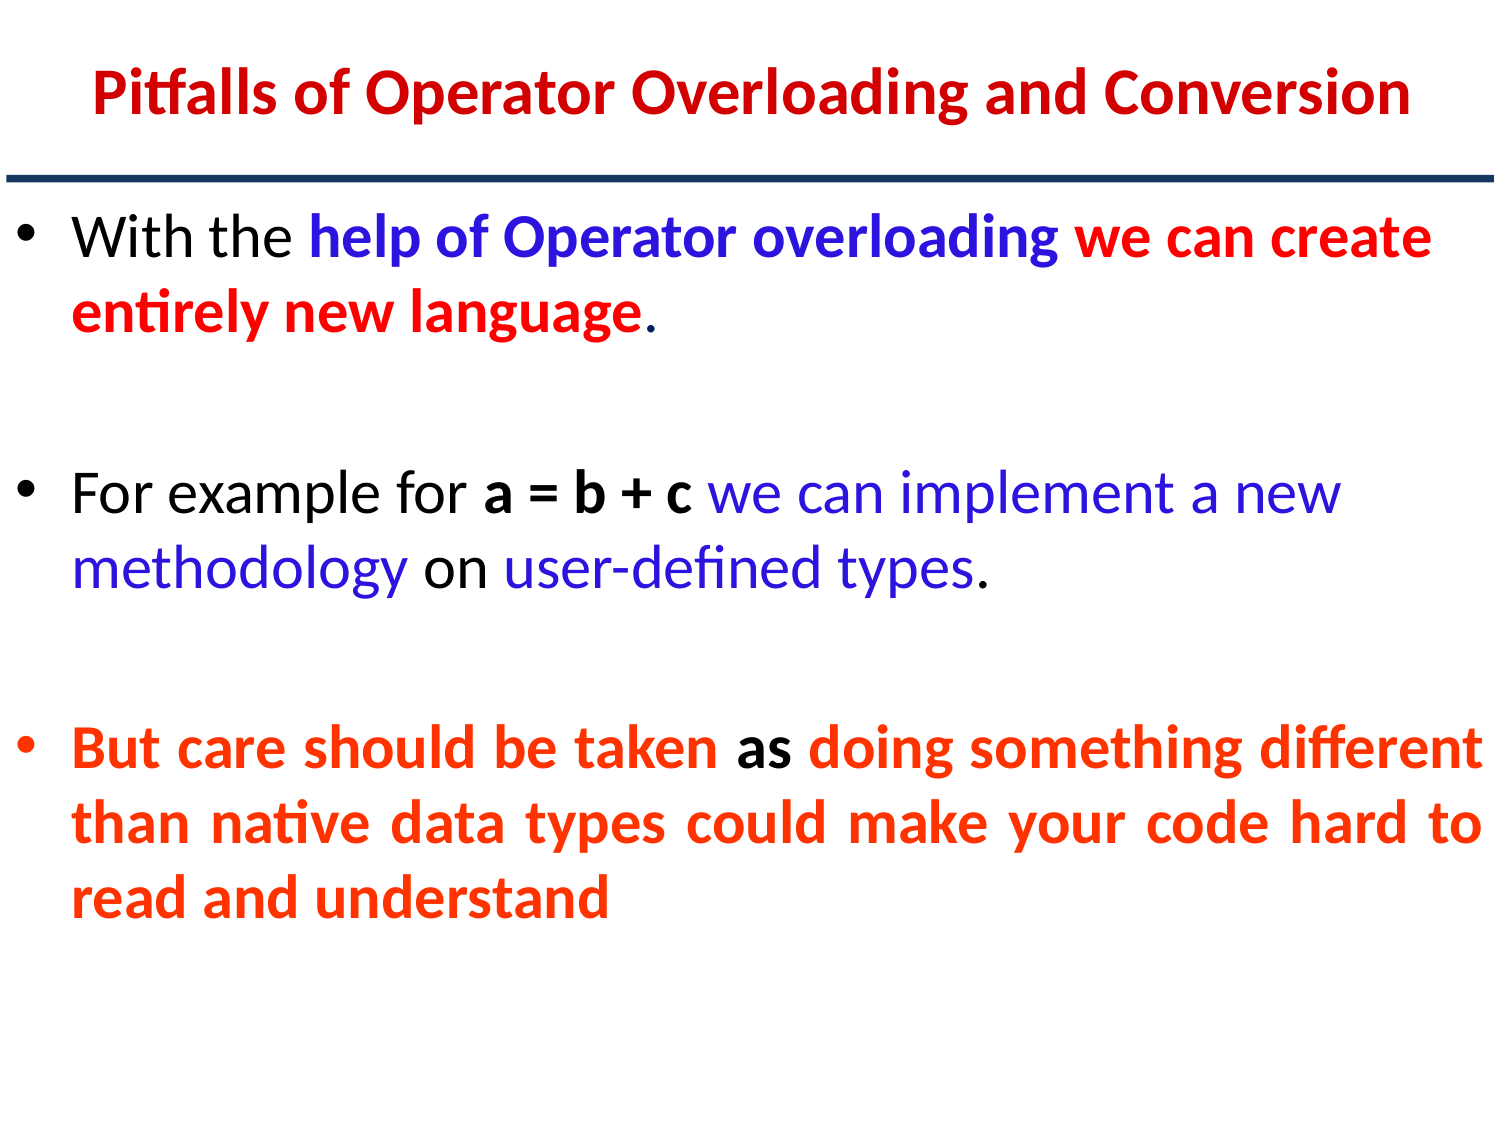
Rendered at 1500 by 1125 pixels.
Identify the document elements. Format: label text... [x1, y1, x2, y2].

title Pitfalls of Operator Overloading and Conversion [6, 0, 1500, 175]
text_box [4, 173, 1496, 185]
list With the help of Operator overloading we can create entirely new language. For example for a = b + c we can implement a new methodology on user-defined types. But care should be taken as doing something different than native data types could make your code hard to read and understand [0, 187, 1500, 1113]
